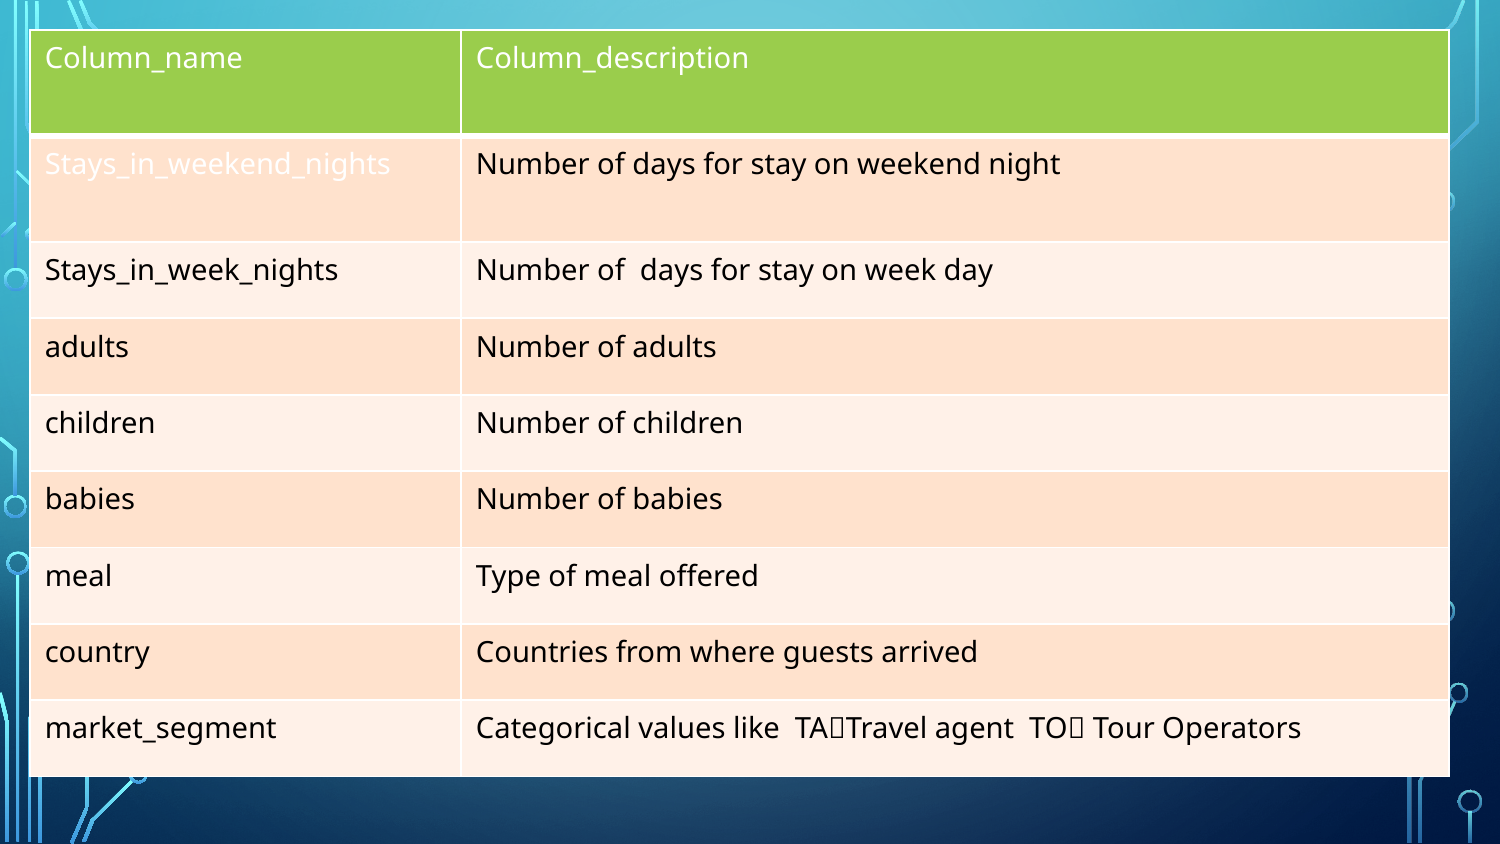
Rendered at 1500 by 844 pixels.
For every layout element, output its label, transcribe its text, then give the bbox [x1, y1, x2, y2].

table_cell Categorical values like TATravel agent TO Tour Operators [462, 701, 1448, 776]
table_cell Number of days for stay on weekend night [462, 139, 1448, 241]
table_cell country [31, 625, 460, 699]
table_cell Stays_in_week_nights [31, 243, 460, 317]
table_cell Number of days for stay on week day [462, 243, 1448, 317]
table_cell meal [31, 548, 460, 623]
table_cell Number of adults [462, 319, 1448, 394]
table_cell market_segment [31, 701, 460, 776]
table_cell Stays_in_weekend_nights [31, 139, 460, 241]
table_cell babies [31, 472, 460, 547]
table_cell Type of meal offered [462, 548, 1448, 623]
table_cell adults [31, 319, 460, 394]
table_cell Number of babies [462, 472, 1448, 547]
table_cell Number of children [462, 396, 1448, 470]
table_header Column_description [462, 31, 1448, 133]
table_cell children [31, 396, 460, 470]
table_cell Countries from where guests arrived [462, 625, 1448, 699]
table_header Column_name [31, 31, 460, 133]
